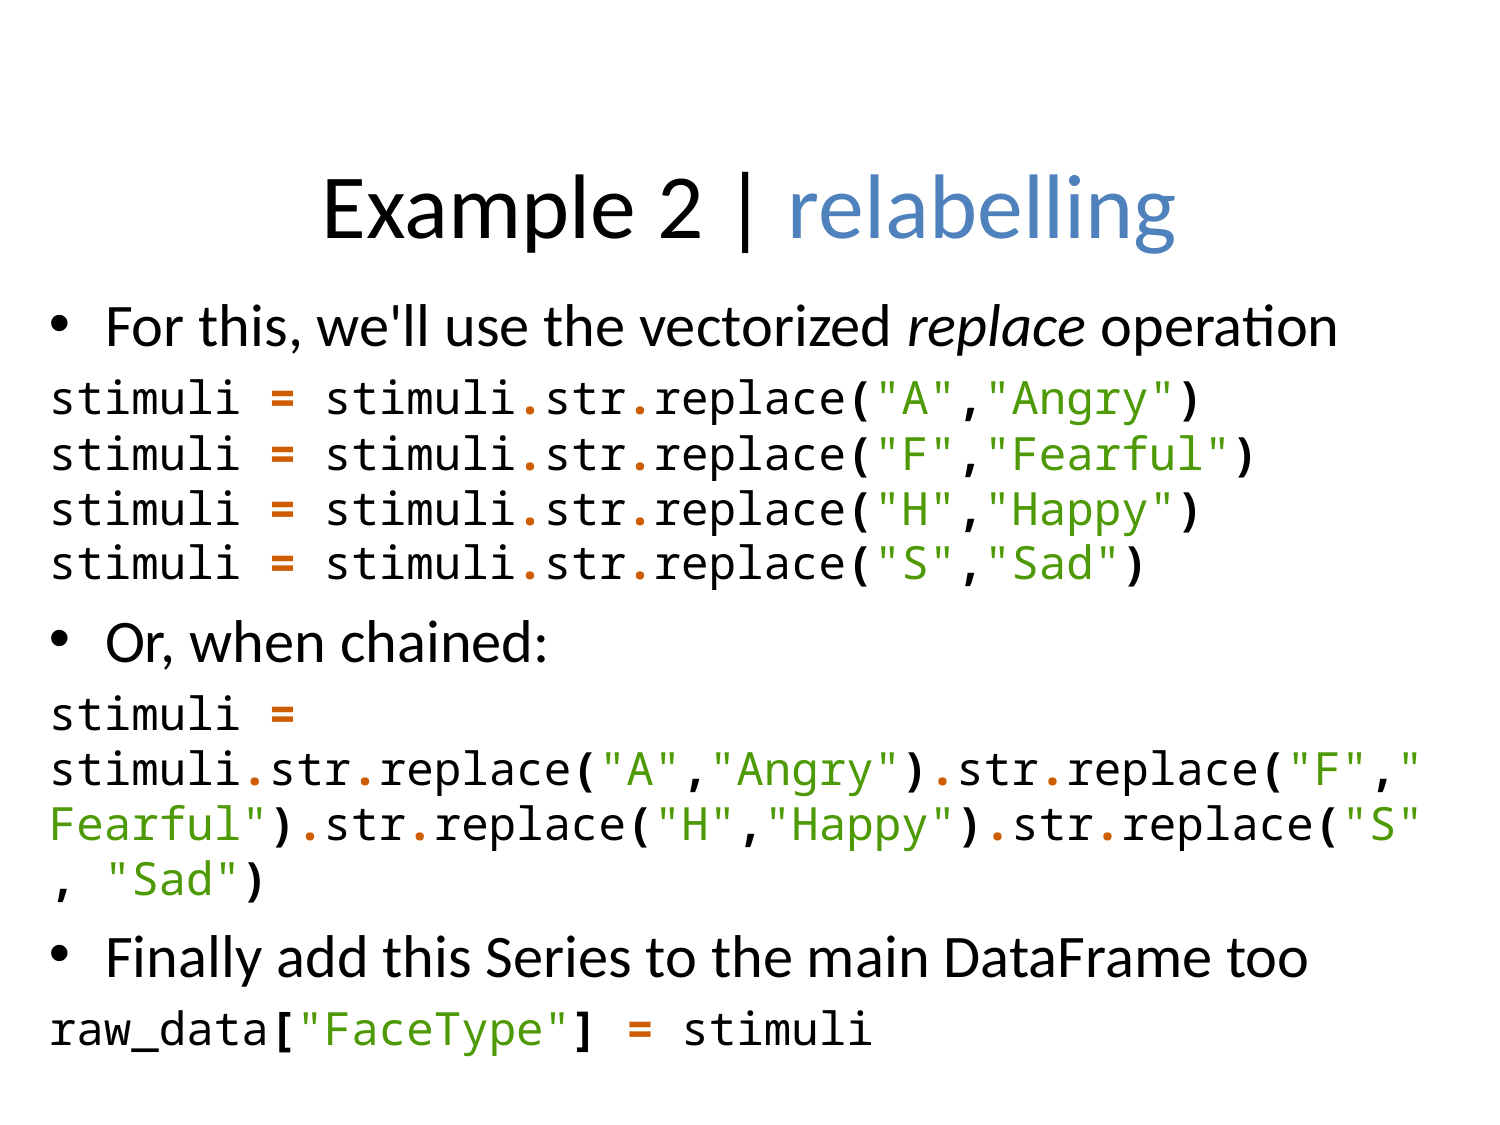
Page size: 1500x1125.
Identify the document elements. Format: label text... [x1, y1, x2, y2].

list For this, we'll use the vectorized replace operation stimuli = stimuli.str.replace("A","Angry") stimuli = stimuli.str.replace("F","Fearful") stimuli = stimuli.str.replace("H","Happy") stimuli = stimuli.str.replace("S","Sad") Or, when chained: stimuli = stimuli.str.replace("A","Angry").str.replace("F","Fearful").str.replace("H","Happy").str.replace("S", "Sad") Finally add this Series to the main DataFrame too raw_data["FaceType"] = stimuli [40, 278, 1460, 1095]
title Example 2 | relabelling [74, 124, 1426, 278]
